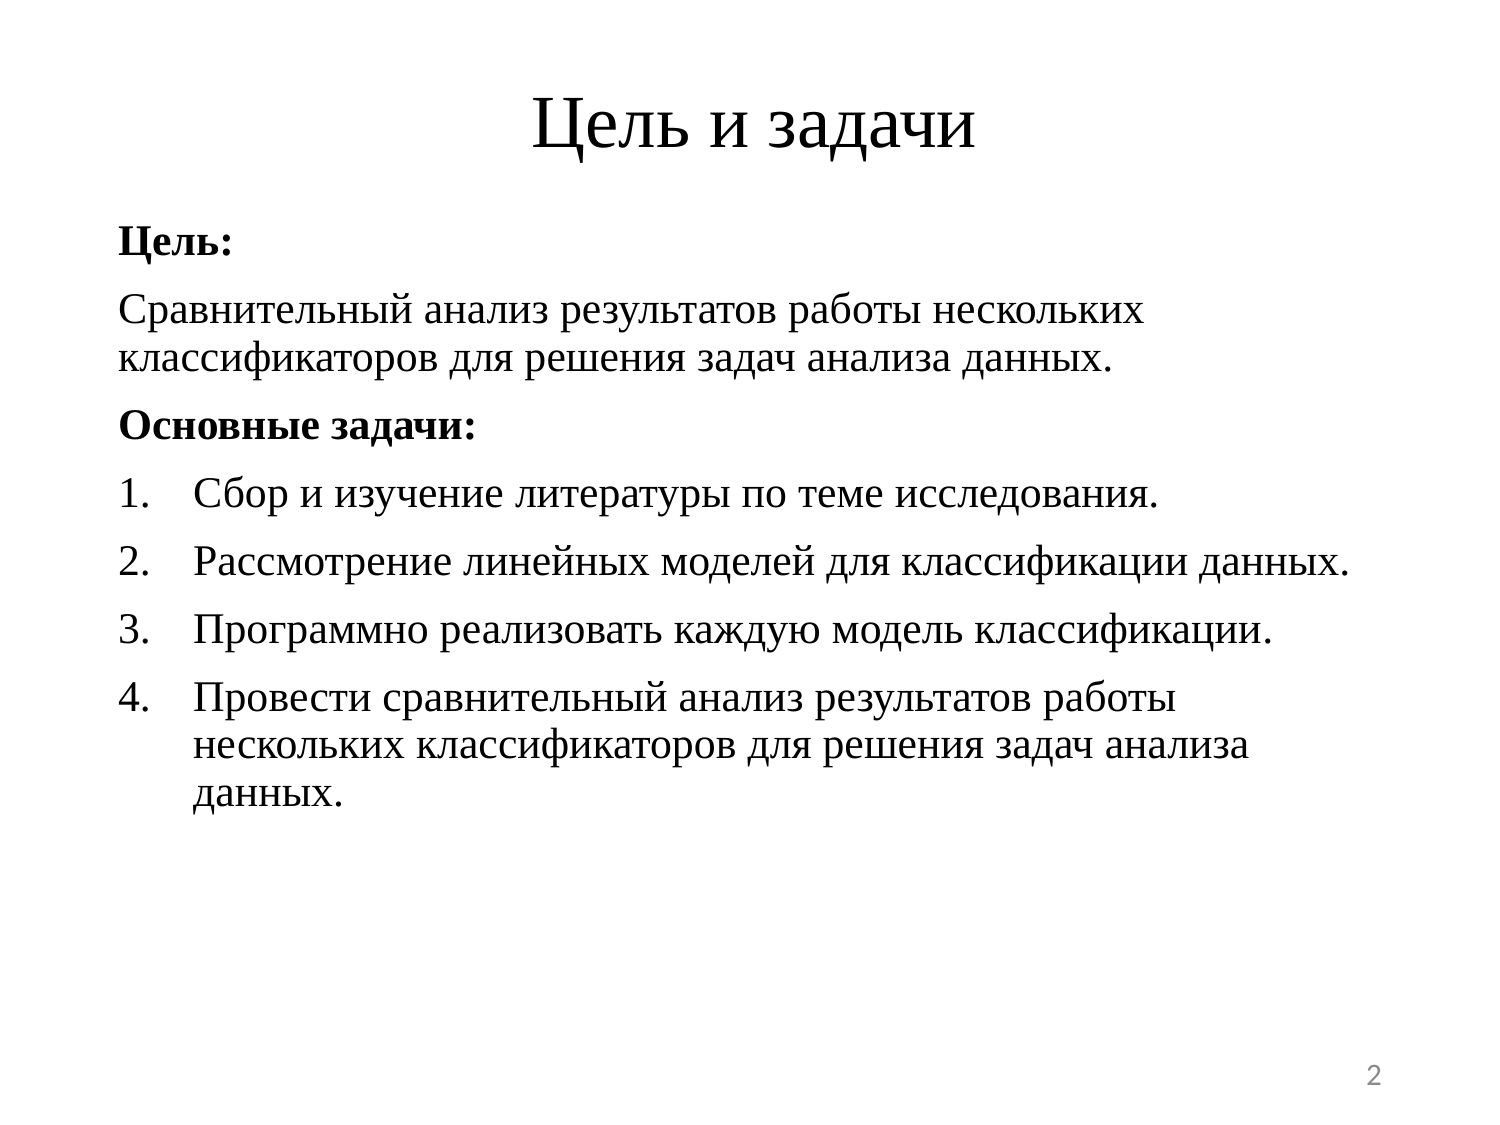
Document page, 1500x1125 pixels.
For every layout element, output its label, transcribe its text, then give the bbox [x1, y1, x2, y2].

list Цель: Сравнительный анализ результатов работы нескольких классификаторов для решения задач анализа данных. Основные задачи: Сбор и изучение литературы по теме исследования. Рассмотрение линейных моделей для классификации данных. Программно реализовать каждую модель классификации. Провести сравнительный анализ результатов работы нескольких классификаторов для решения задач анализа данных. [103, 210, 1397, 1037]
slide_number 2 [1059, 1042, 1397, 1103]
text_box Цель и задачи [82, 50, 1427, 186]
